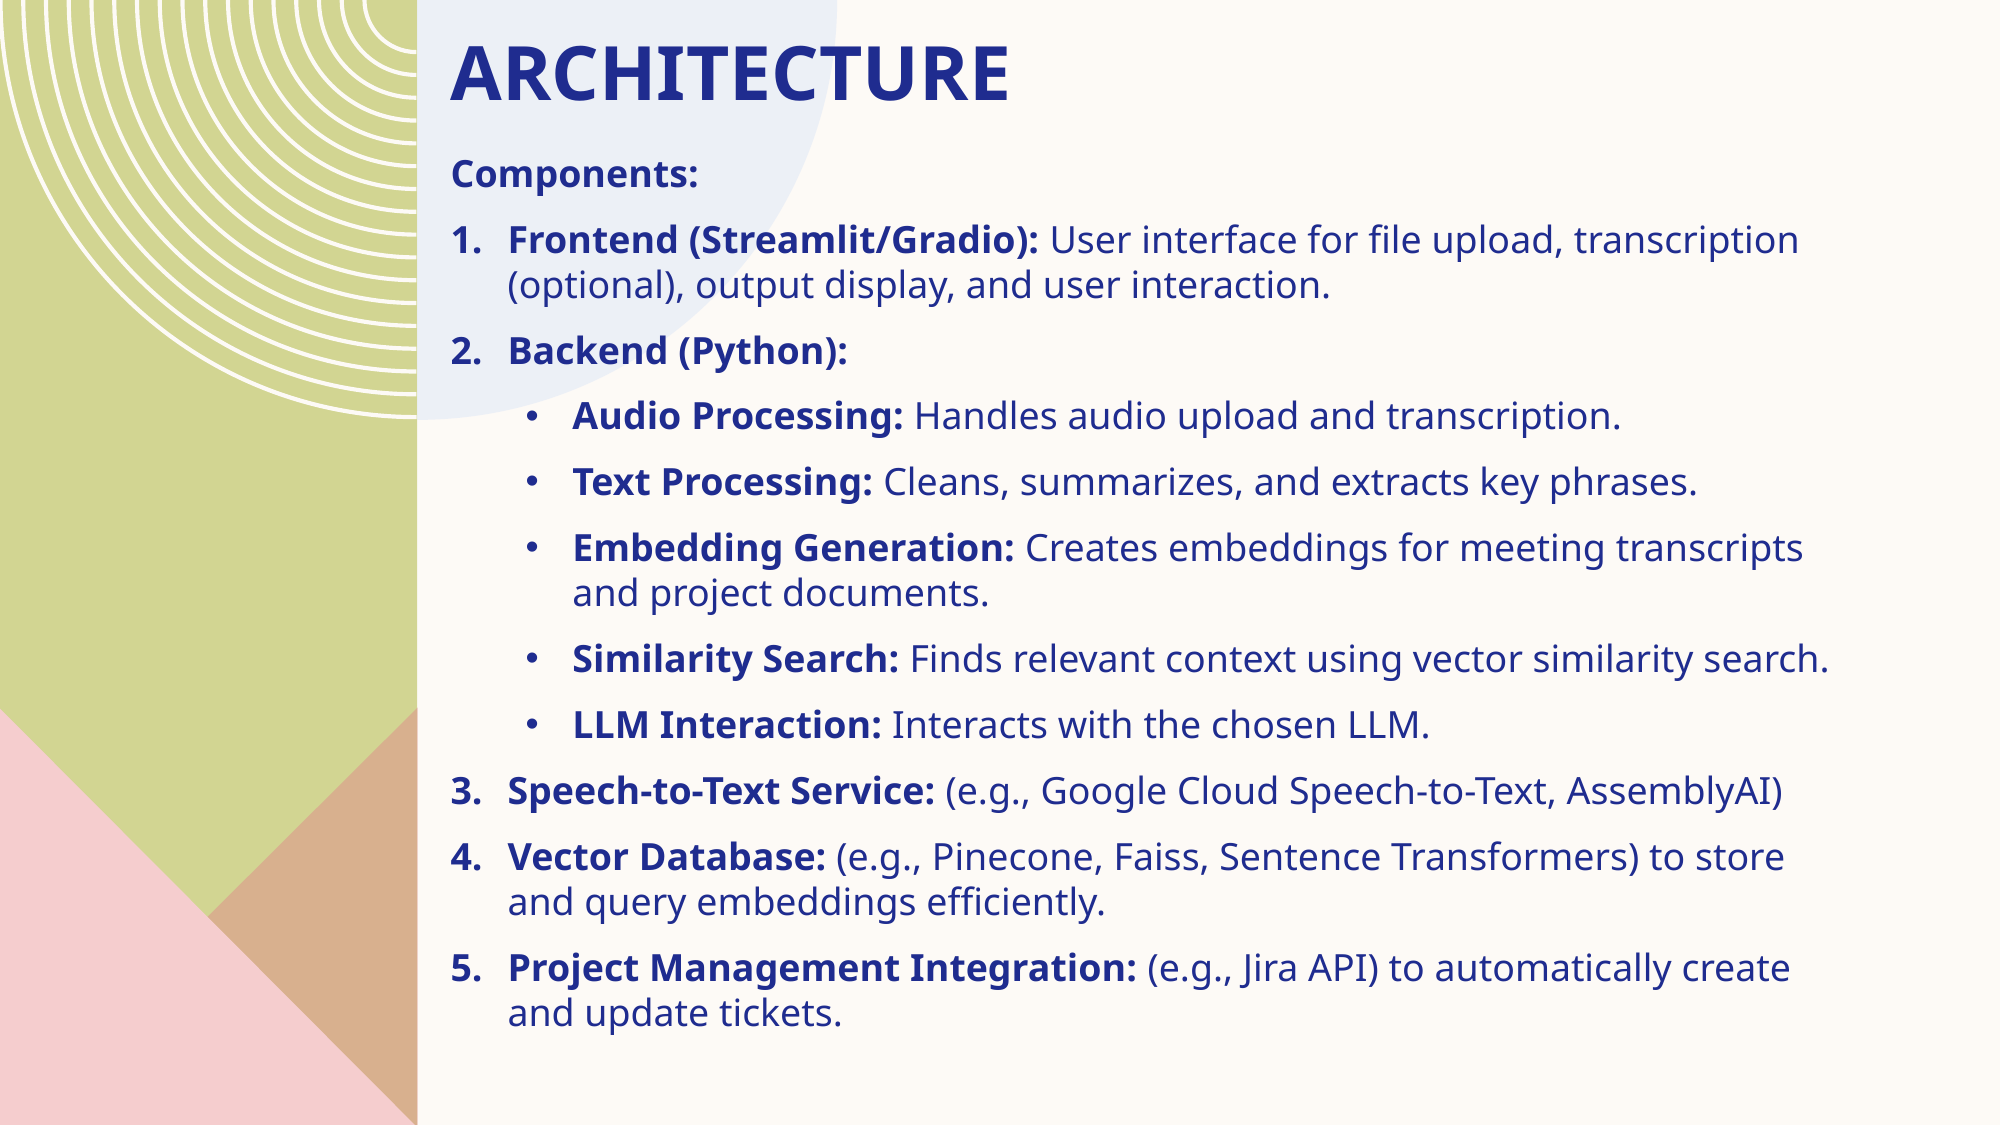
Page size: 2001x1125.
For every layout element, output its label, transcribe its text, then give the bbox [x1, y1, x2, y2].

title Architecture [435, 0, 1743, 116]
list Components: Frontend (Streamlit/Gradio): User interface for file upload, transcription (optional), output display, and user interaction. Backend (Python): Audio Processing: Handles audio upload and transcription. Text Processing: Cleans, summarizes, and extracts key phrases. Embedding Generation: Creates embeddings for meeting transcripts and project documents. Similarity Search: Finds relevant context using vector similarity search. LLM Interaction: Interacts with the chosen LLM. Speech-to-Text Service: (e.g., Google Cloud Speech-to-Text, AssemblyAI) Vector Database: (e.g., Pinecone, Faiss, Sentence Transformers) to store and query embeddings efficiently. Project Management Integration: (e.g., Jira API) to automatically create and update tickets. [435, 149, 1875, 1091]
